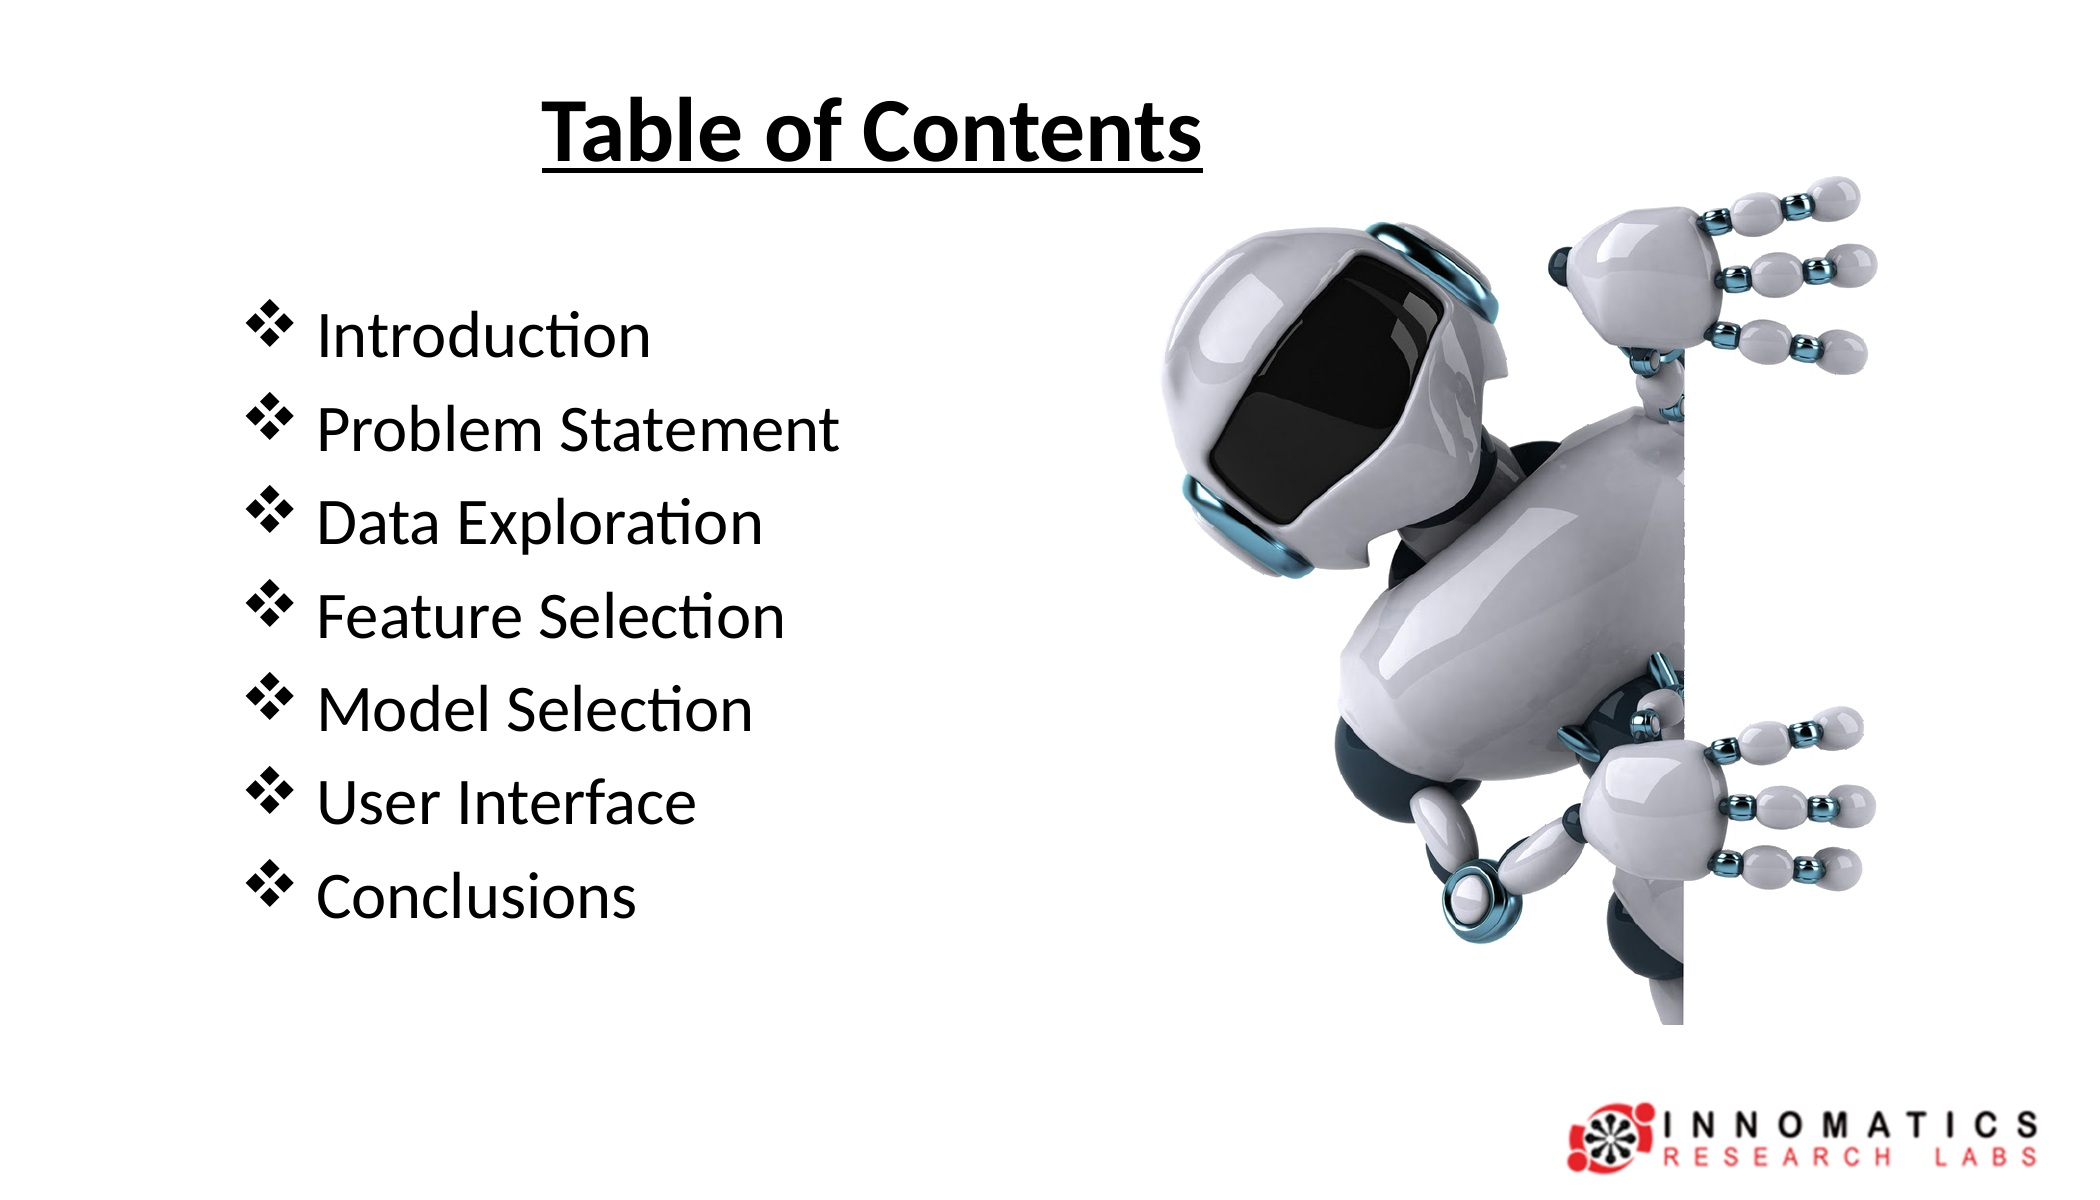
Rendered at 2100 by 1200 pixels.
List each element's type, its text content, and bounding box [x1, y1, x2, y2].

picture [1556, 1075, 2081, 1188]
title Table of Contents [425, 24, 1320, 225]
list Introduction Problem Statement Data Exploration Feature Selection Model Selection User Interface Conclusions [225, 283, 1220, 1076]
picture [1149, 174, 1889, 1026]
